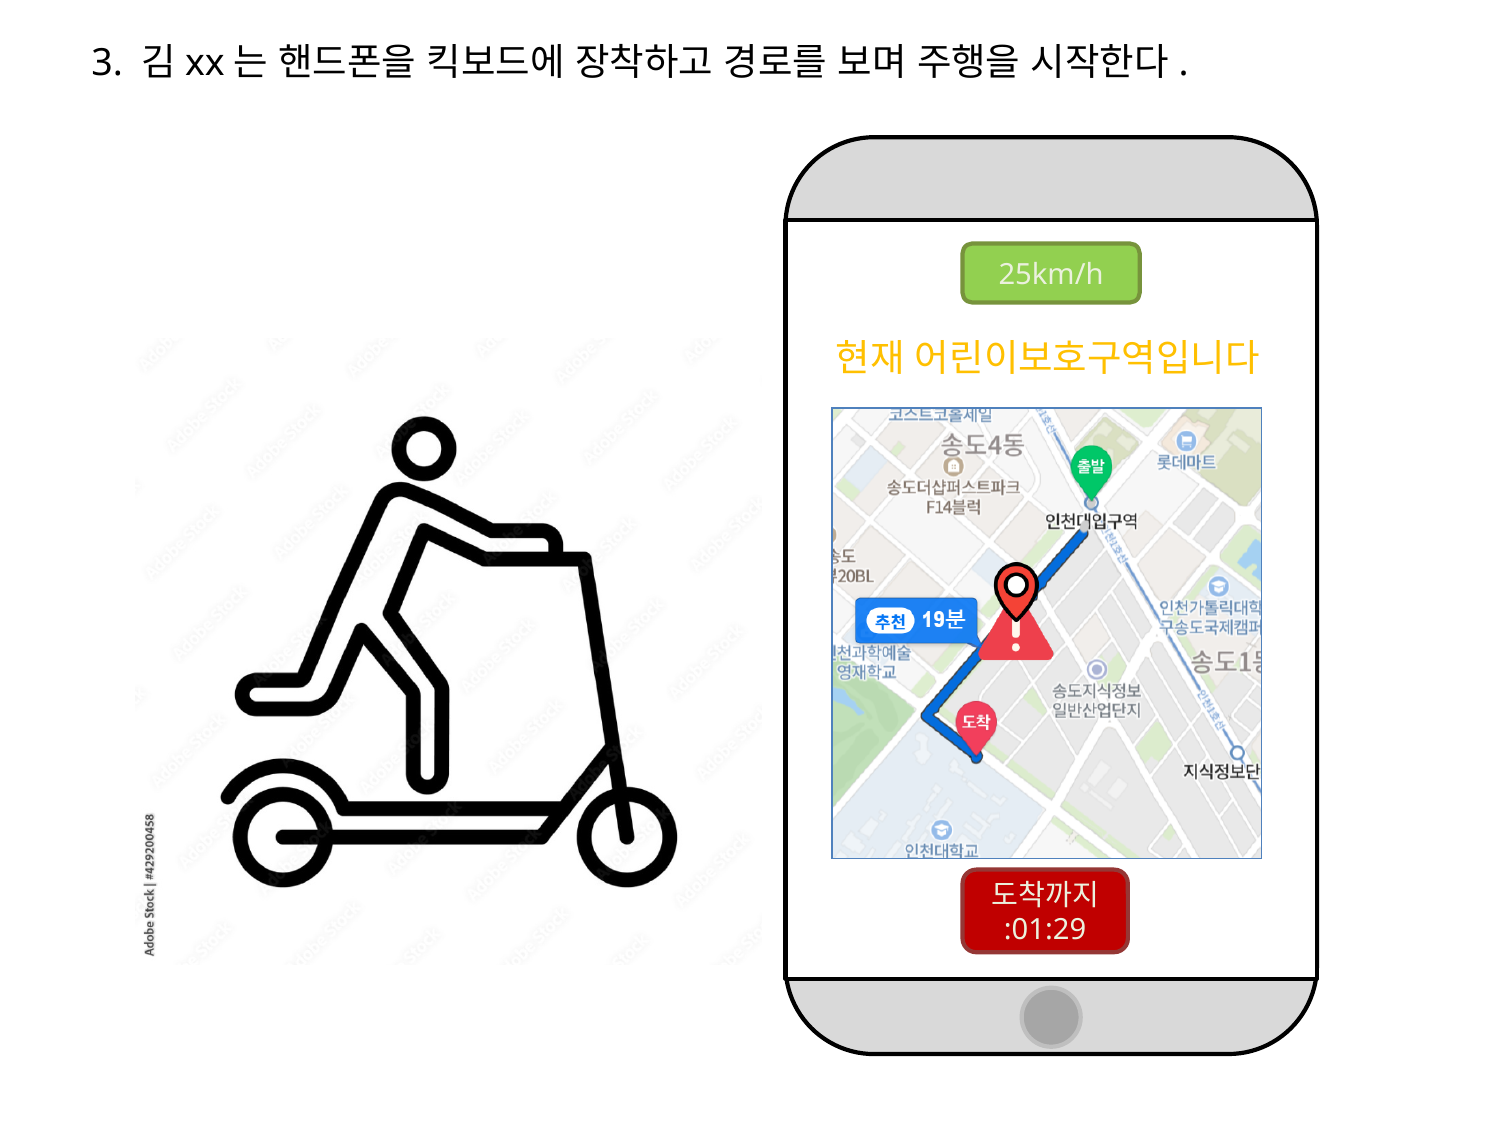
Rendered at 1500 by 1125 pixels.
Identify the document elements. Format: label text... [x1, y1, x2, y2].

text_box 25km/h [960, 241, 1142, 305]
text_box 도착까지 :01:29 [960, 867, 1130, 955]
picture [832, 408, 1262, 859]
text_box [783, 218, 1319, 981]
picture [135, 337, 763, 965]
text_box [1019, 985, 1083, 1049]
text_box [784, 981, 1318, 1057]
text_box [783, 135, 1319, 218]
text_box 현재 어린이보호구역입니다 [820, 326, 1317, 386]
text_box 3. 김xx는 핸드폰을 킥보드에 장착하고 경로를 보며 주행을 시작한다. [76, 30, 1294, 91]
